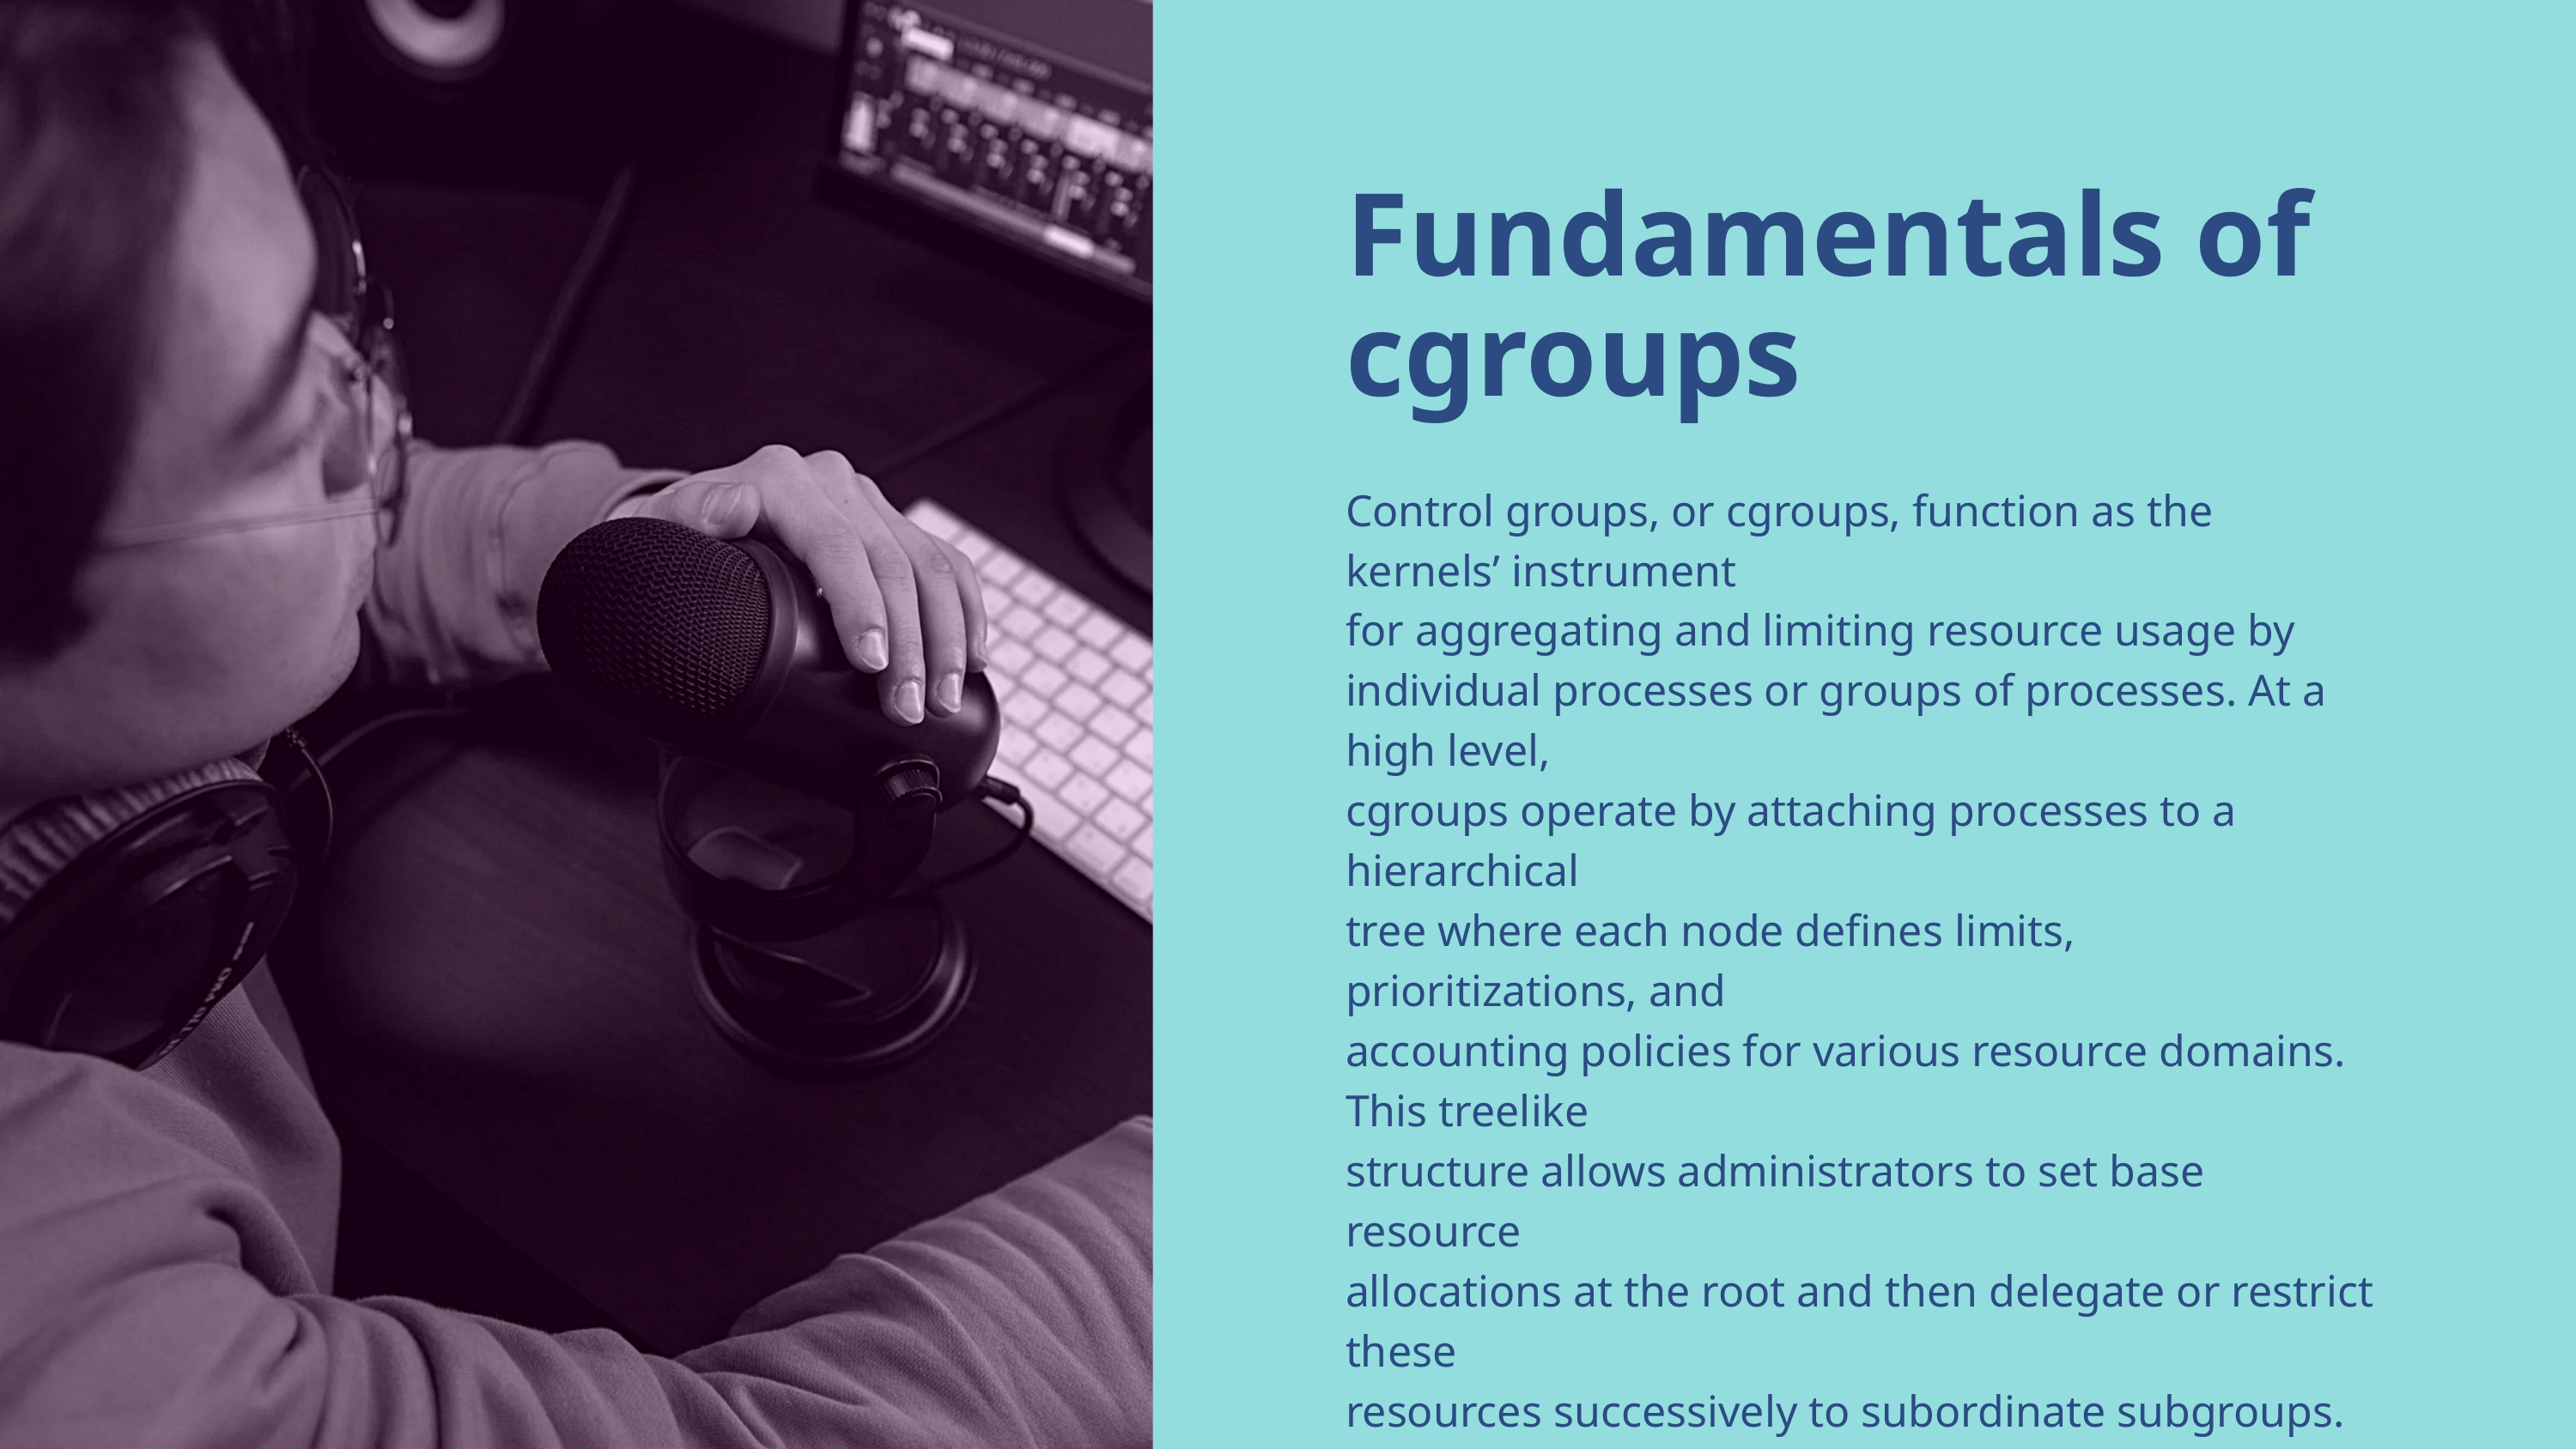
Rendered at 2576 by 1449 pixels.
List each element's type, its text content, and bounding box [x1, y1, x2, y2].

text_box [0, 0, 1153, 1449]
text_box Fundamentals of cgroups [1346, 179, 2376, 420]
text_box Control groups, or cgroups, function as the kernels’ instrument for aggregating and limiting resource usage by individual processes or groups of processes. At a high level, cgroups operate by attaching processes to a hierarchical tree where each node defines limits, prioritizations, and accounting policies for various resource domains. This treelike structure allows administrators to set base resource allocations at the root and then delegate or restrict these resources successively to subordinate subgroups. [1346, 475, 2376, 1436]
